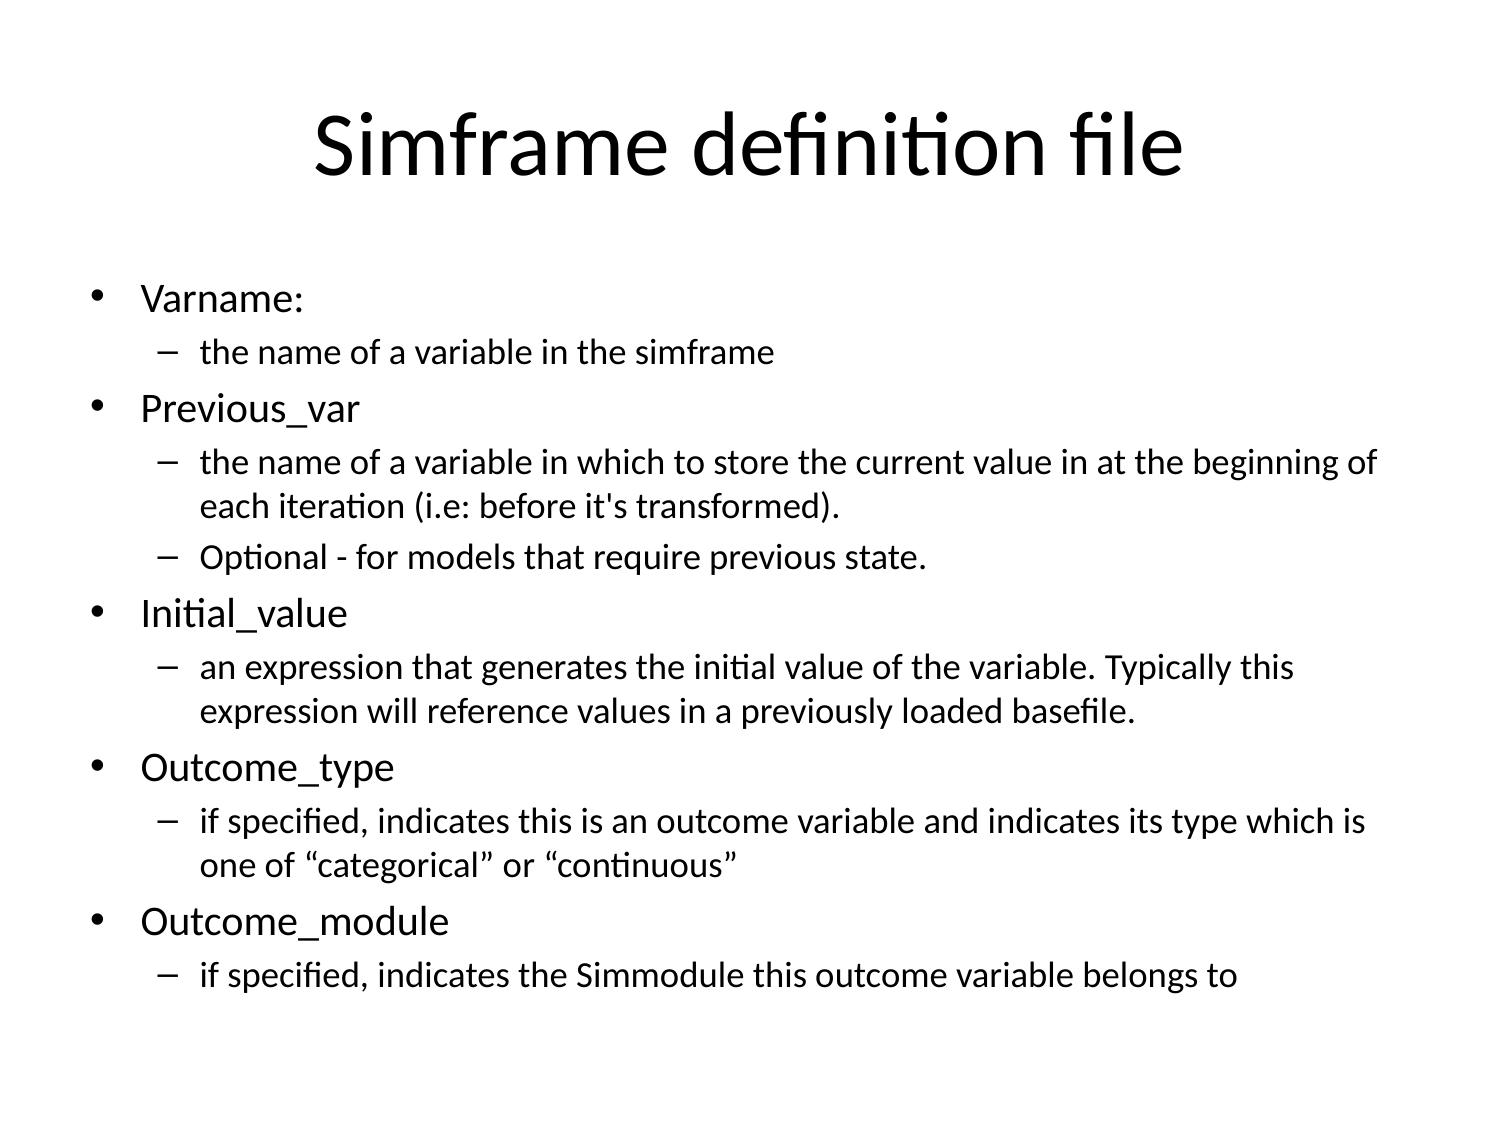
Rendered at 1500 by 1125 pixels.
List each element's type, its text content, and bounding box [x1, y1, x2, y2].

list Varname: the name of a variable in the simframe Previous_var the name of a variable in which to store the current value in at the beginning of each iteration (i.e: before it's transformed). Optional - for models that require previous state. Initial_value an expression that generates the initial value of the variable. Typically this expression will reference values in a previously loaded basefile. Outcome_type if specified, indicates this is an outcome variable and indicates its type which is one of “categorical” or “continuous” Outcome_module if specified, indicates the Simmodule this outcome variable belongs to [75, 262, 1425, 1005]
title Simframe definition file [75, 45, 1425, 233]
